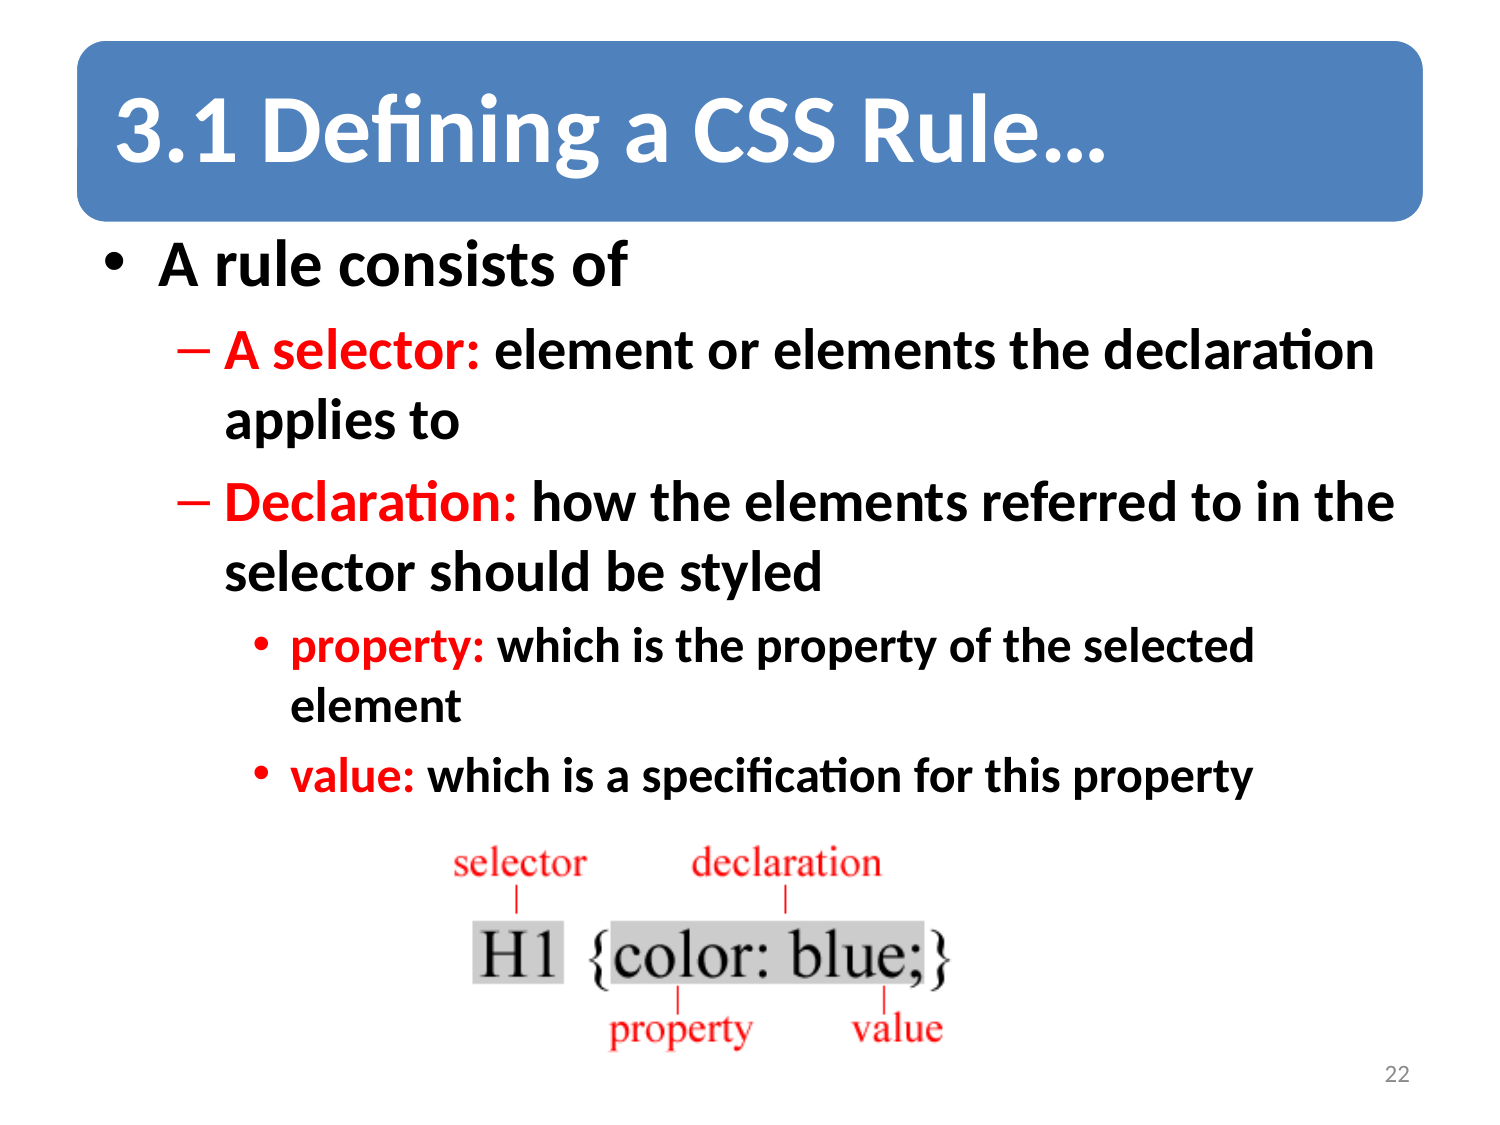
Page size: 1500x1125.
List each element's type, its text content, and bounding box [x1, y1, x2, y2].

slide_number 22 [1074, 1042, 1425, 1103]
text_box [74, 37, 1426, 226]
list A rule consists of A selector: element or elements the declaration applies to Declaration: how the elements referred to in the selector should be styled property: which is the property of the selected element value: which is a specification for this property [87, 212, 1438, 1125]
picture [437, 824, 976, 1069]
